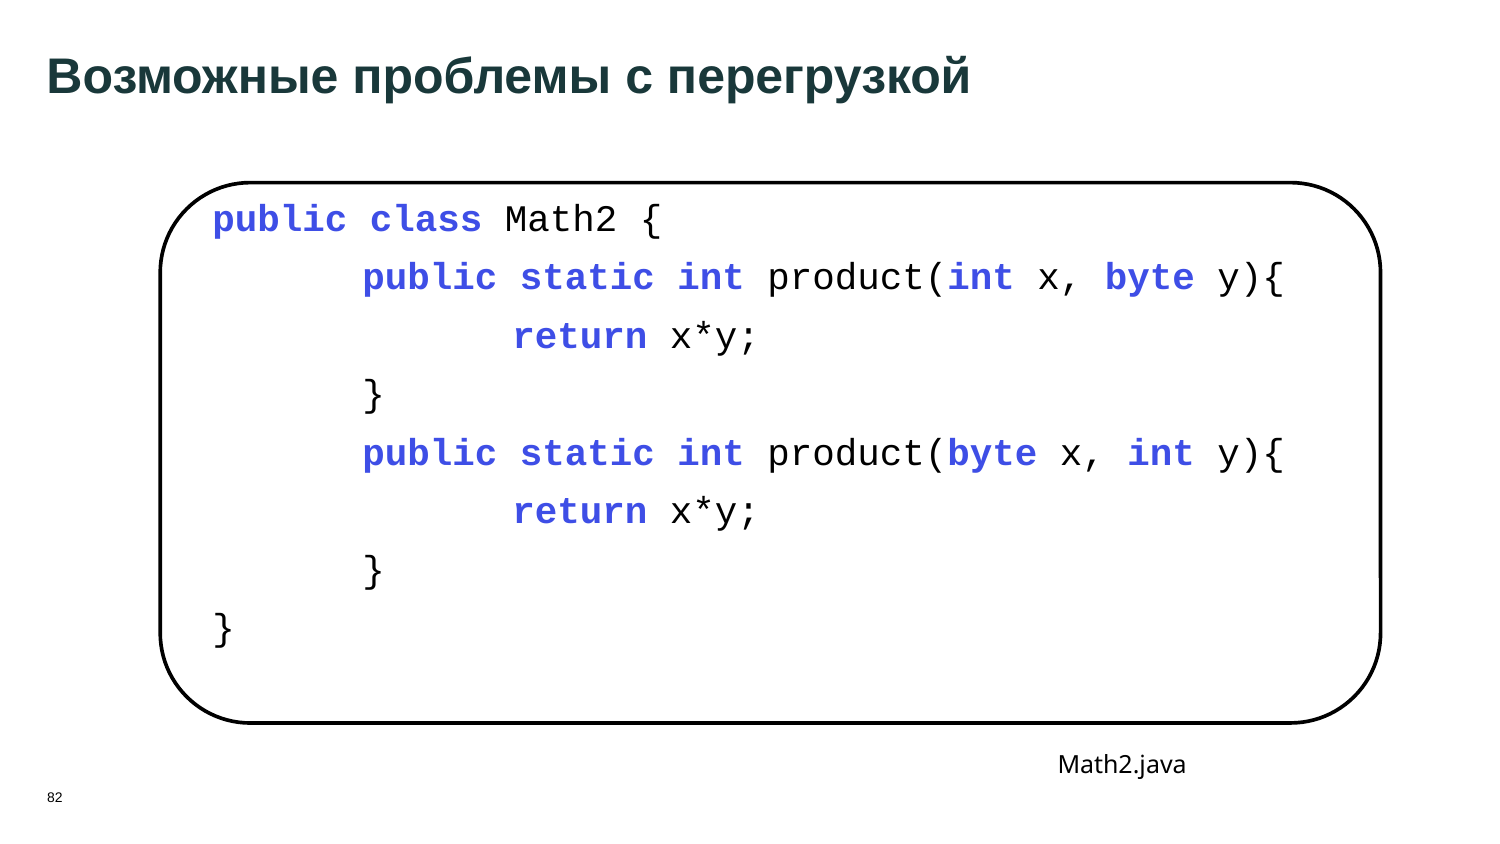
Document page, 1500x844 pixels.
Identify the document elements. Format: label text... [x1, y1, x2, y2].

text_box [160, 182, 1381, 724]
title Возможные проблемы с перегрузкой [46, 43, 1453, 151]
slide_number 82 [47, 752, 94, 806]
text_box public class Math2 { public static int product(int x, byte y){ return x*y; } public static int product(byte x, int y){ return x*y; } } [212, 202, 1304, 648]
text_box Math2.java [909, 740, 1202, 786]
